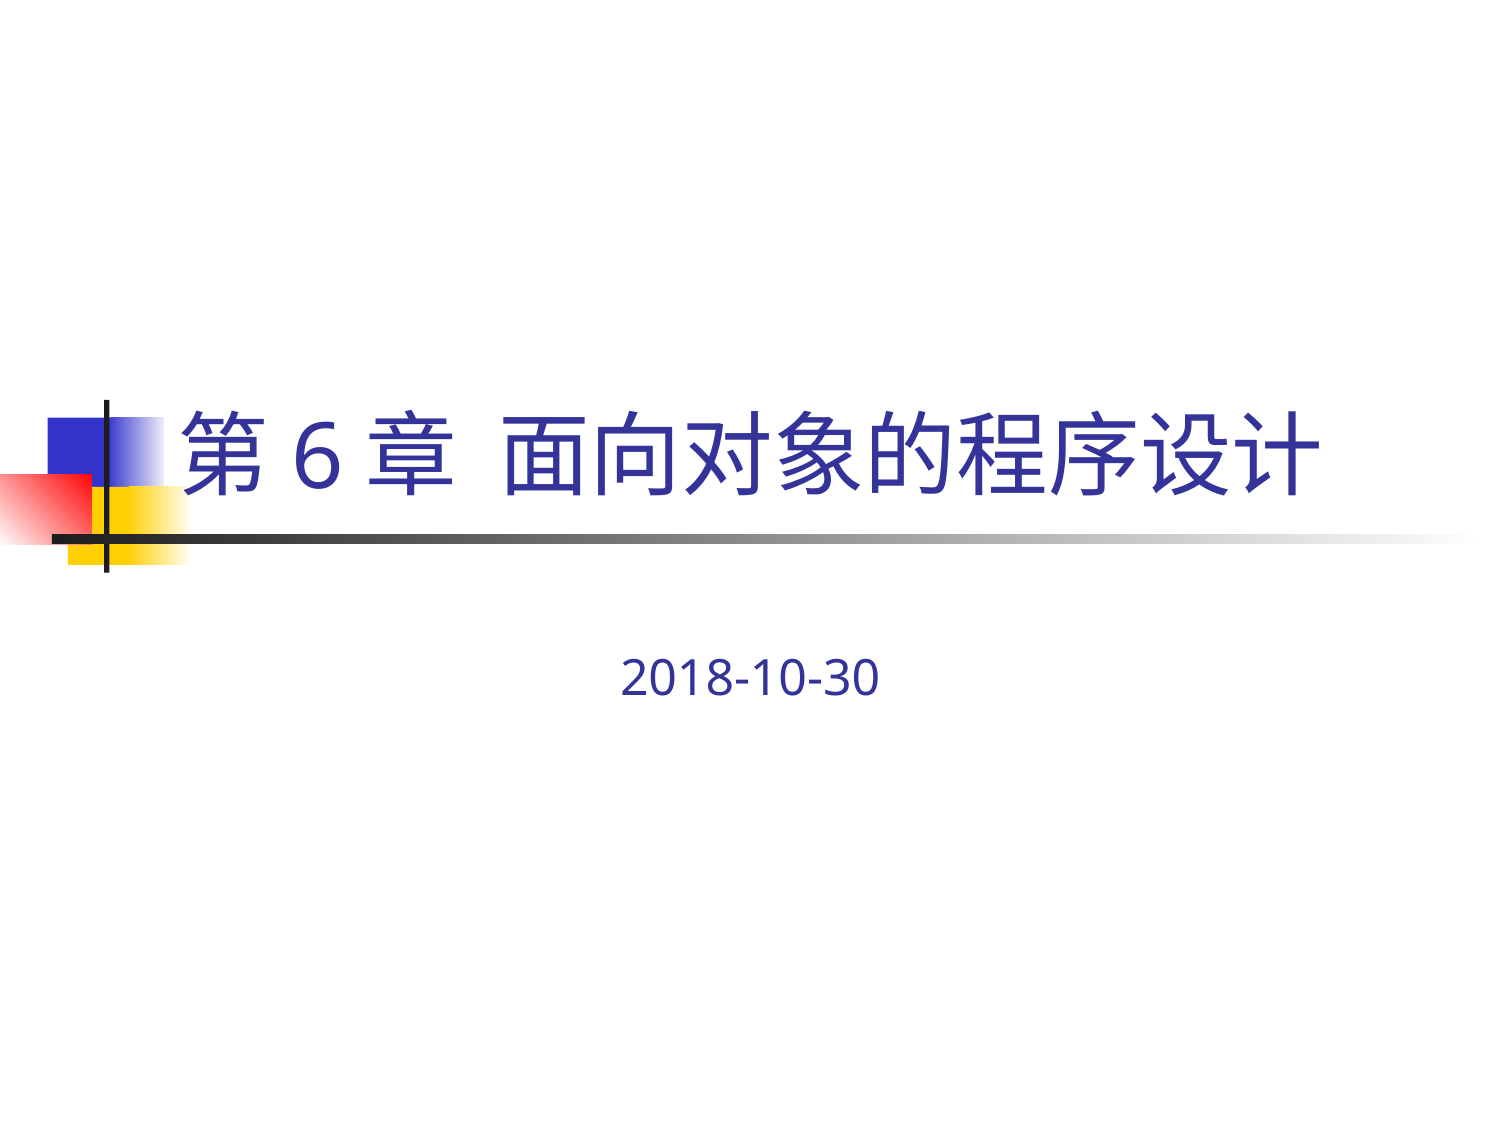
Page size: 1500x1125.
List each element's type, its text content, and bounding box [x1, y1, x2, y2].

title 第6章 面向对象的程序设计 [162, 274, 1438, 516]
subtitle 2018-10-30 [224, 637, 1276, 926]
